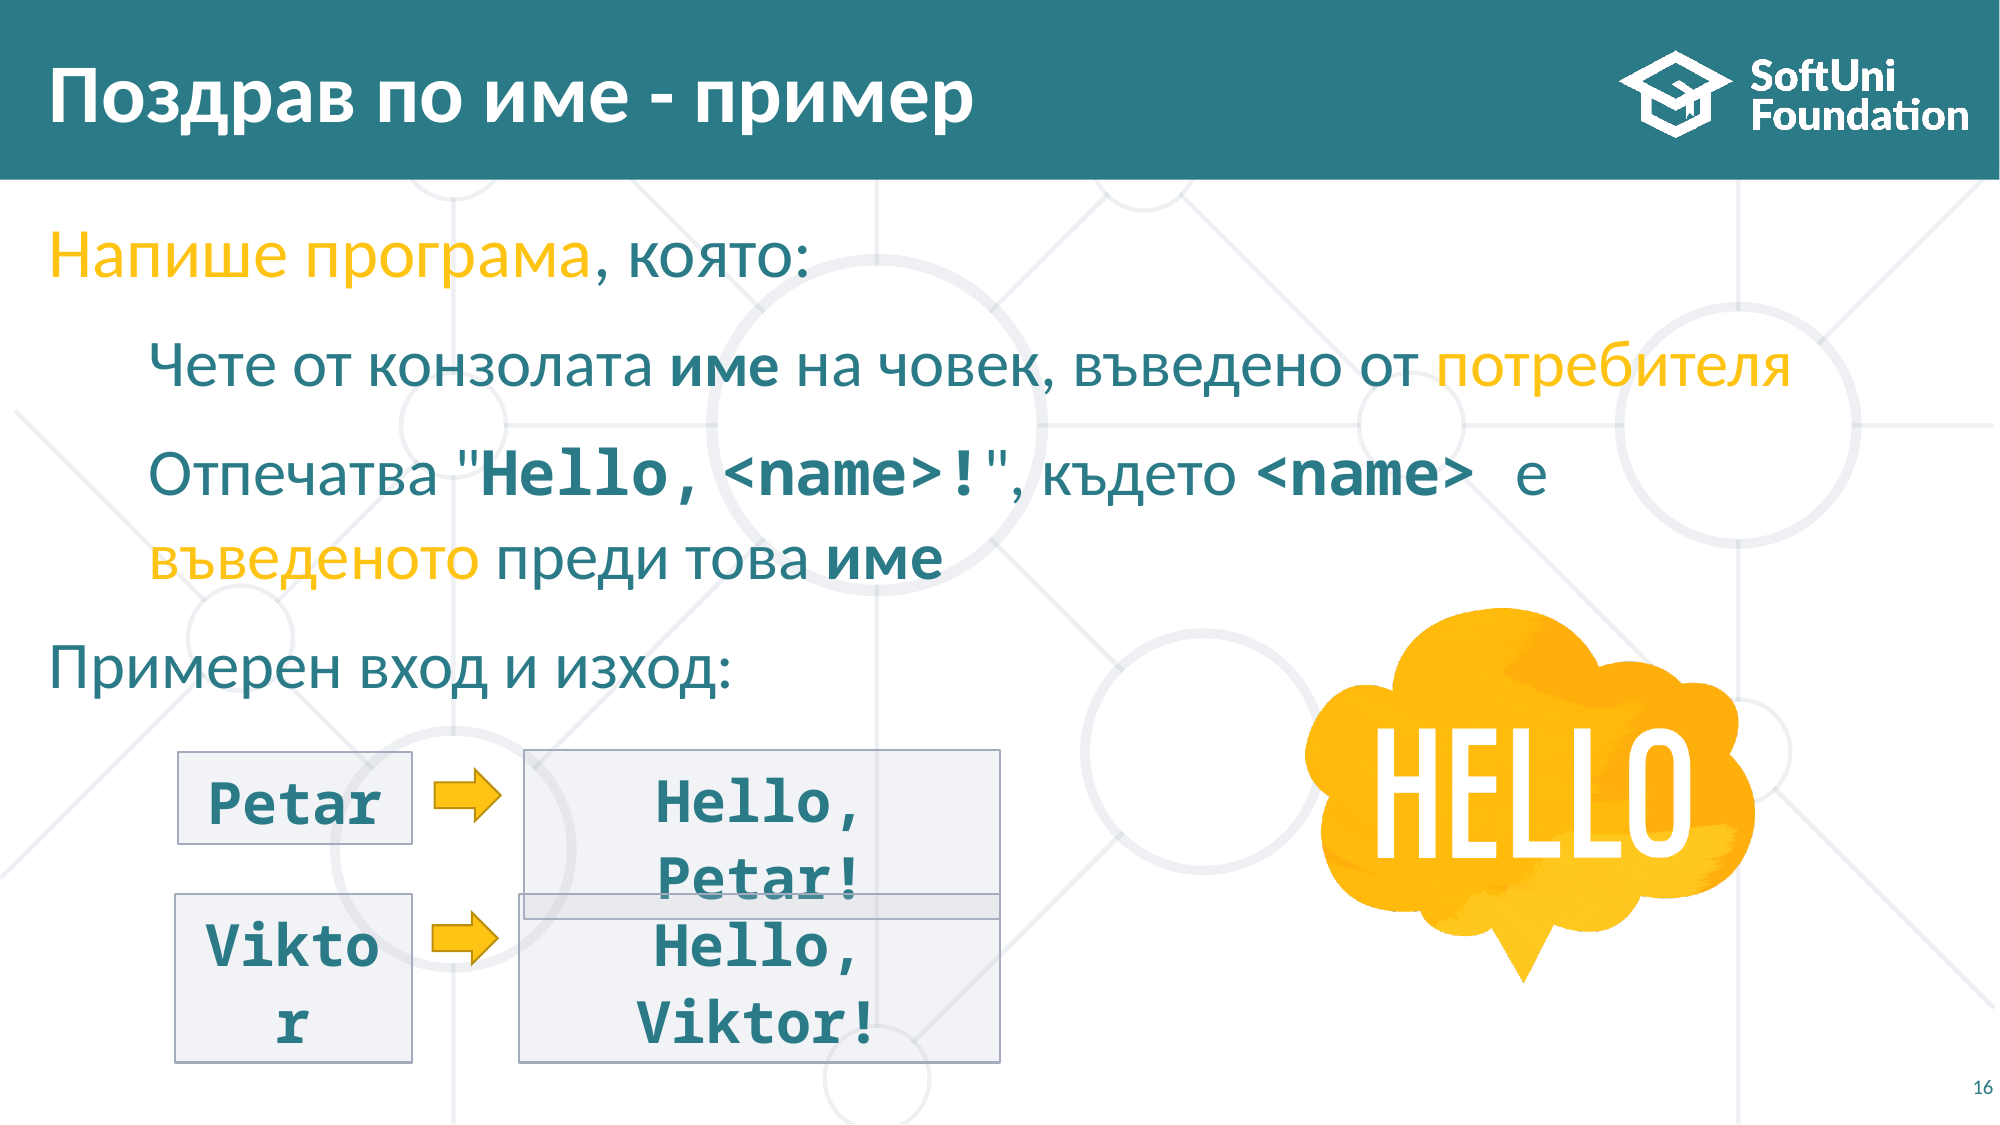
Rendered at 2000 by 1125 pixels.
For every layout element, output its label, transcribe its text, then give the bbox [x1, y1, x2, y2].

list Напише програма, която: Чете от конзолата име на човек, въведено от потребителя Отпечатва "Hello, <name>!", където <name> е въведеното преди това име Примерен вход и изход: [31, 196, 1970, 1050]
title Поздрав по име - пример [31, 16, 1591, 162]
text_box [174, 893, 1000, 983]
picture [1304, 608, 1755, 983]
picture [1618, 50, 1968, 138]
slide_number 16 [1929, 1070, 2000, 1103]
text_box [177, 749, 1000, 841]
